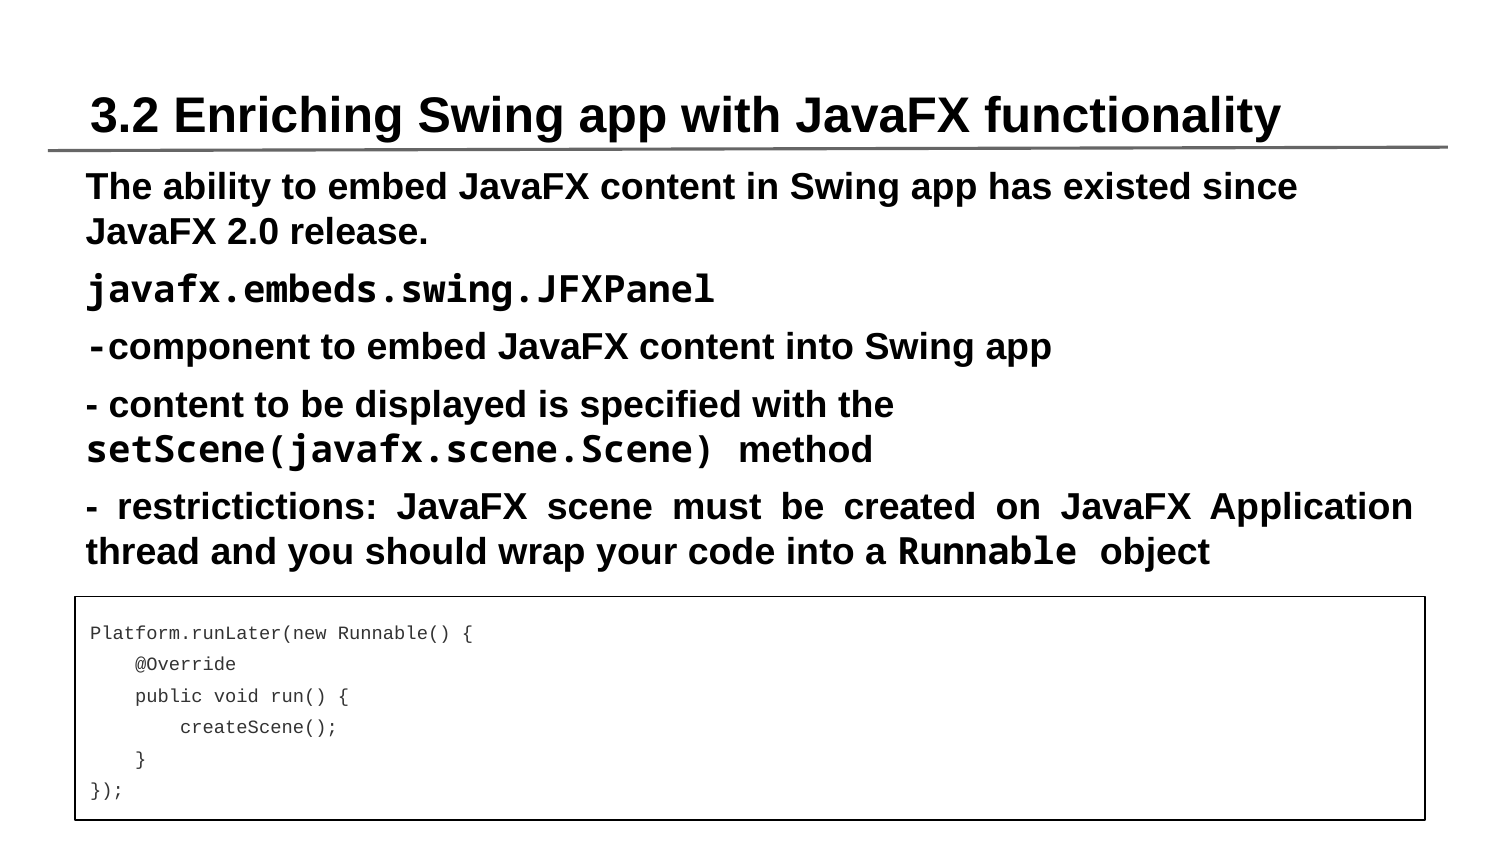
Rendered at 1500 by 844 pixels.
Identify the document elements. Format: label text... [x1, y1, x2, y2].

text_box Platform.runLater(new Runnable() { @Override public void run() { createScene(); } }); [74, 596, 1425, 820]
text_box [47, 146, 1449, 151]
title 3.2 Enriching Swing app with JavaFX functionality [75, 33, 1425, 145]
list The ability to embed JavaFX content in Swing app has existed since JavaFX 2.0 release. javafx.embeds.swing.JFXPanel -component to embed JavaFX content into Swing app - content to be displayed is specified with the setScene(javafx.scene.Scene) method - restrictictions: JavaFX scene must be created on JavaFX Application thread and you should wrap your code into a Runnable object [70, 160, 1430, 807]
